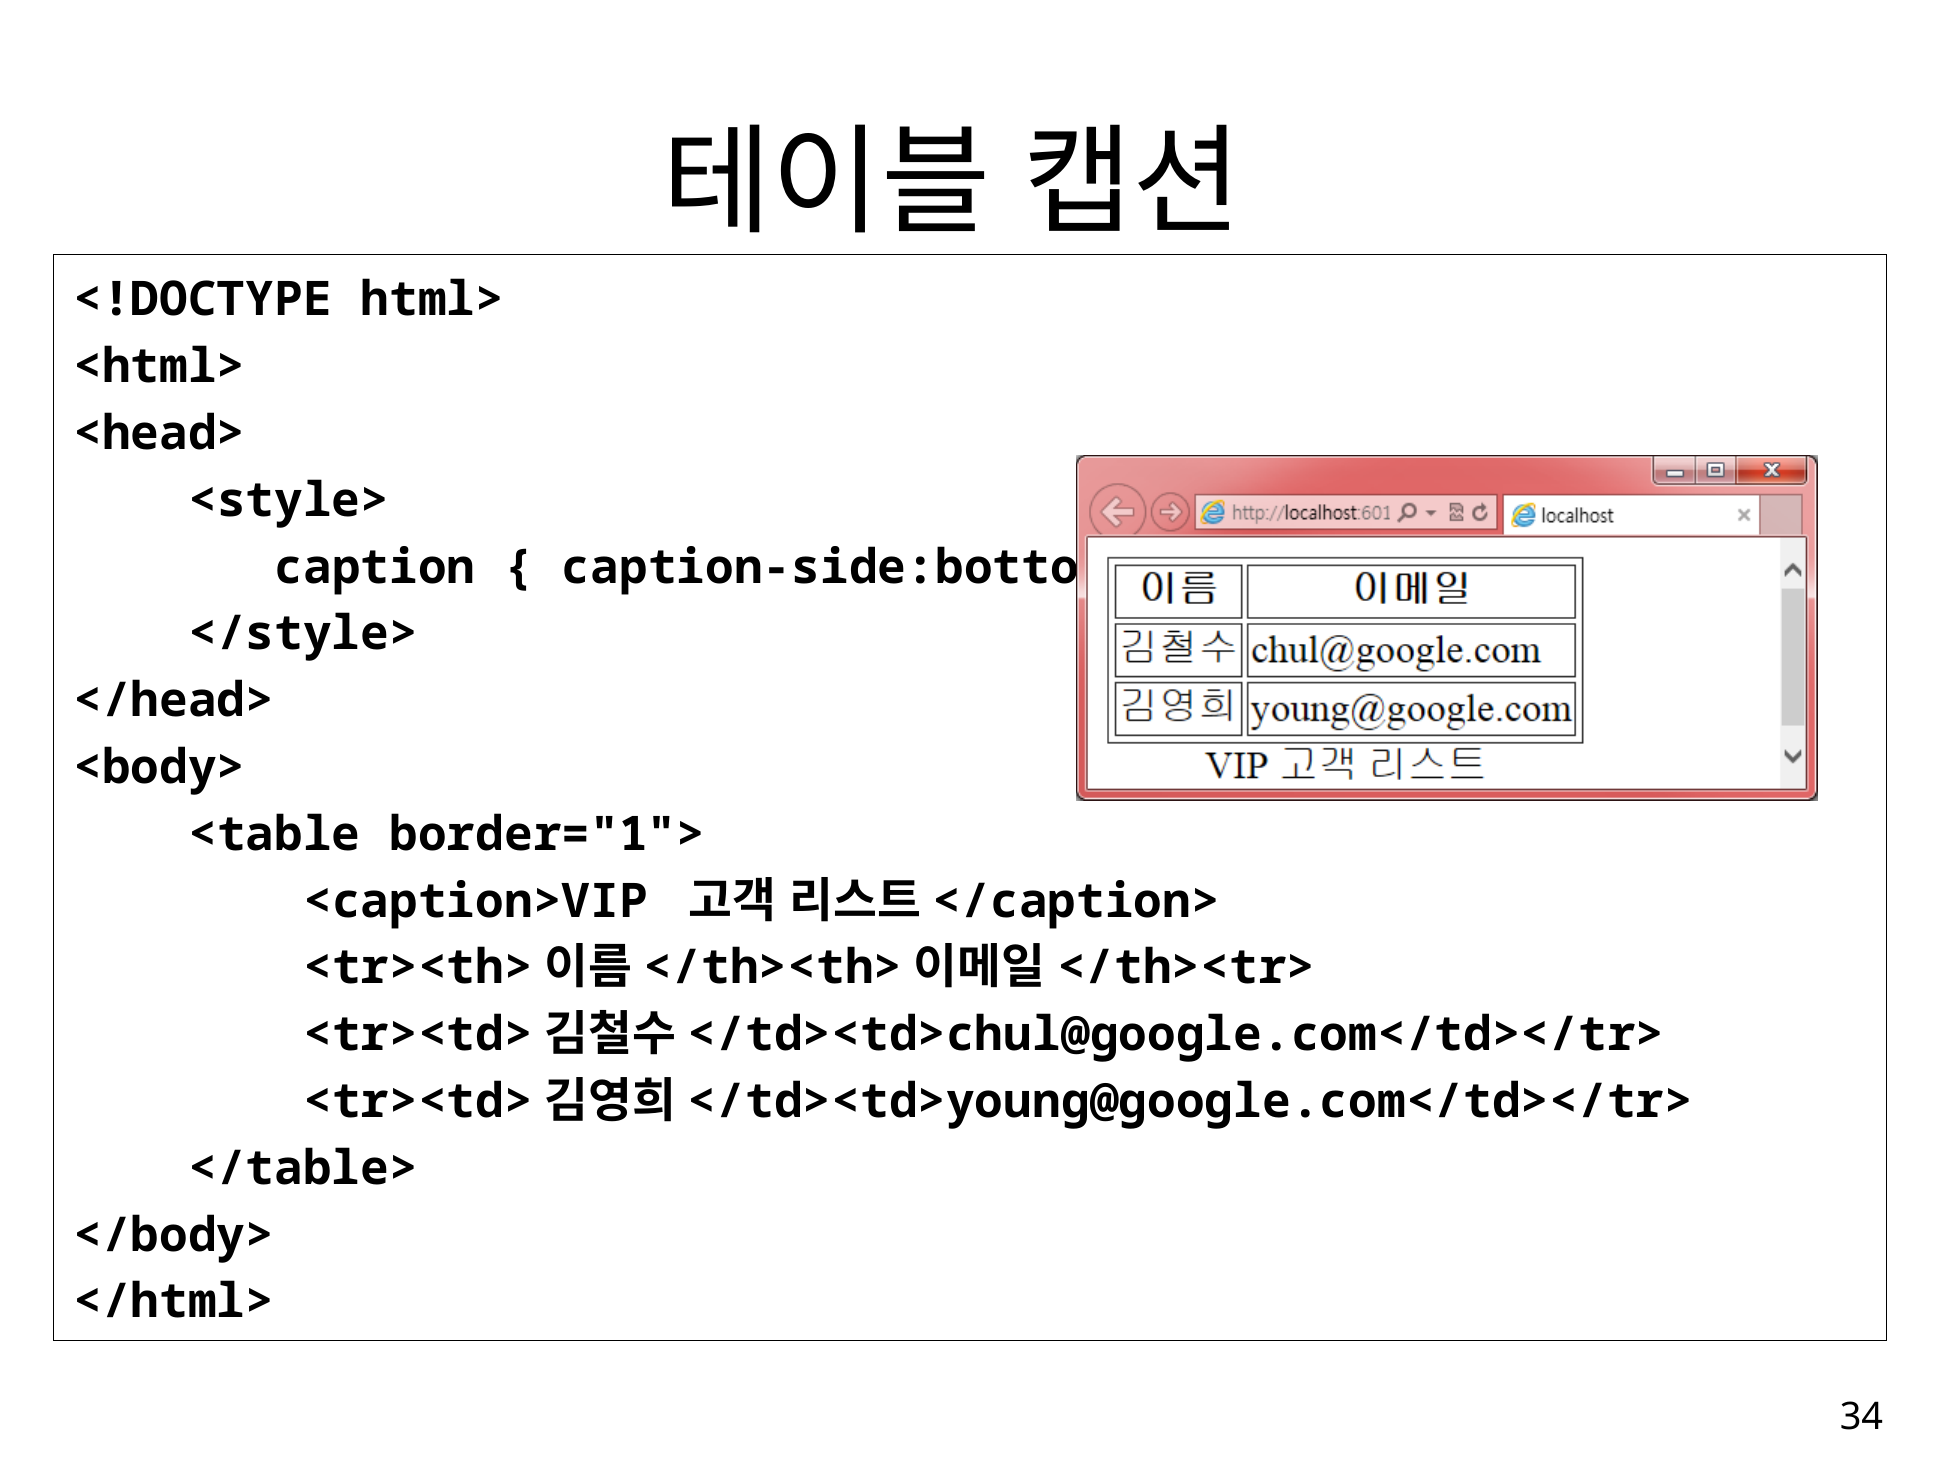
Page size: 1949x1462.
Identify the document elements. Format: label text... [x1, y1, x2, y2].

slide_number 34 [1496, 1372, 1899, 1462]
text_box <!DOCTYPE html> <html> <head> <style> caption { caption-side:bottom; } </style> </head> <body> <table border="1"> <caption>VIP 고객 리스트</caption> <tr><th>이름</th><th>이메일</th><tr> <tr><td>김철수</td><td>chul@google.com</td></tr> <tr><td>김영희</td><td>young@google.com</td></tr> </table> </body> </html> [53, 254, 1887, 1341]
title 테이블 캡션 [156, 92, 1749, 254]
picture [1076, 454, 1818, 801]
